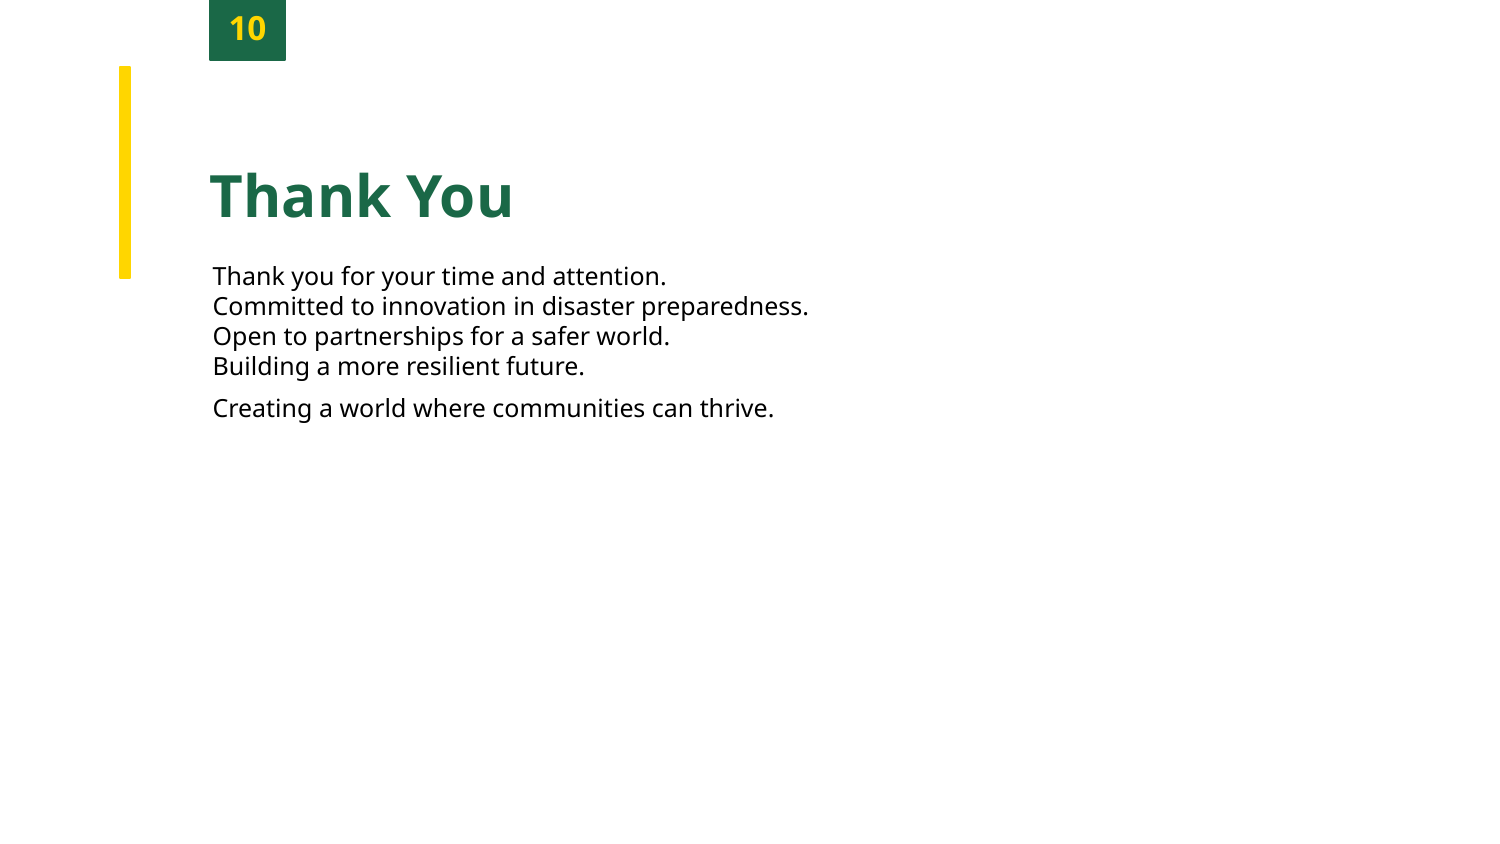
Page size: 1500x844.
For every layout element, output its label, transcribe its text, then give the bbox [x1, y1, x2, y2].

text_box 10 [209, 0, 285, 60]
text_box Thank You [194, 151, 1395, 237]
text_box [119, 67, 131, 279]
text_box Thank you for your time and attention. Committed to innovation in disaster preparedness. Open to partnerships for a safer world. Building a more resilient future. Creating a world where communities can thrive. [197, 253, 1398, 802]
